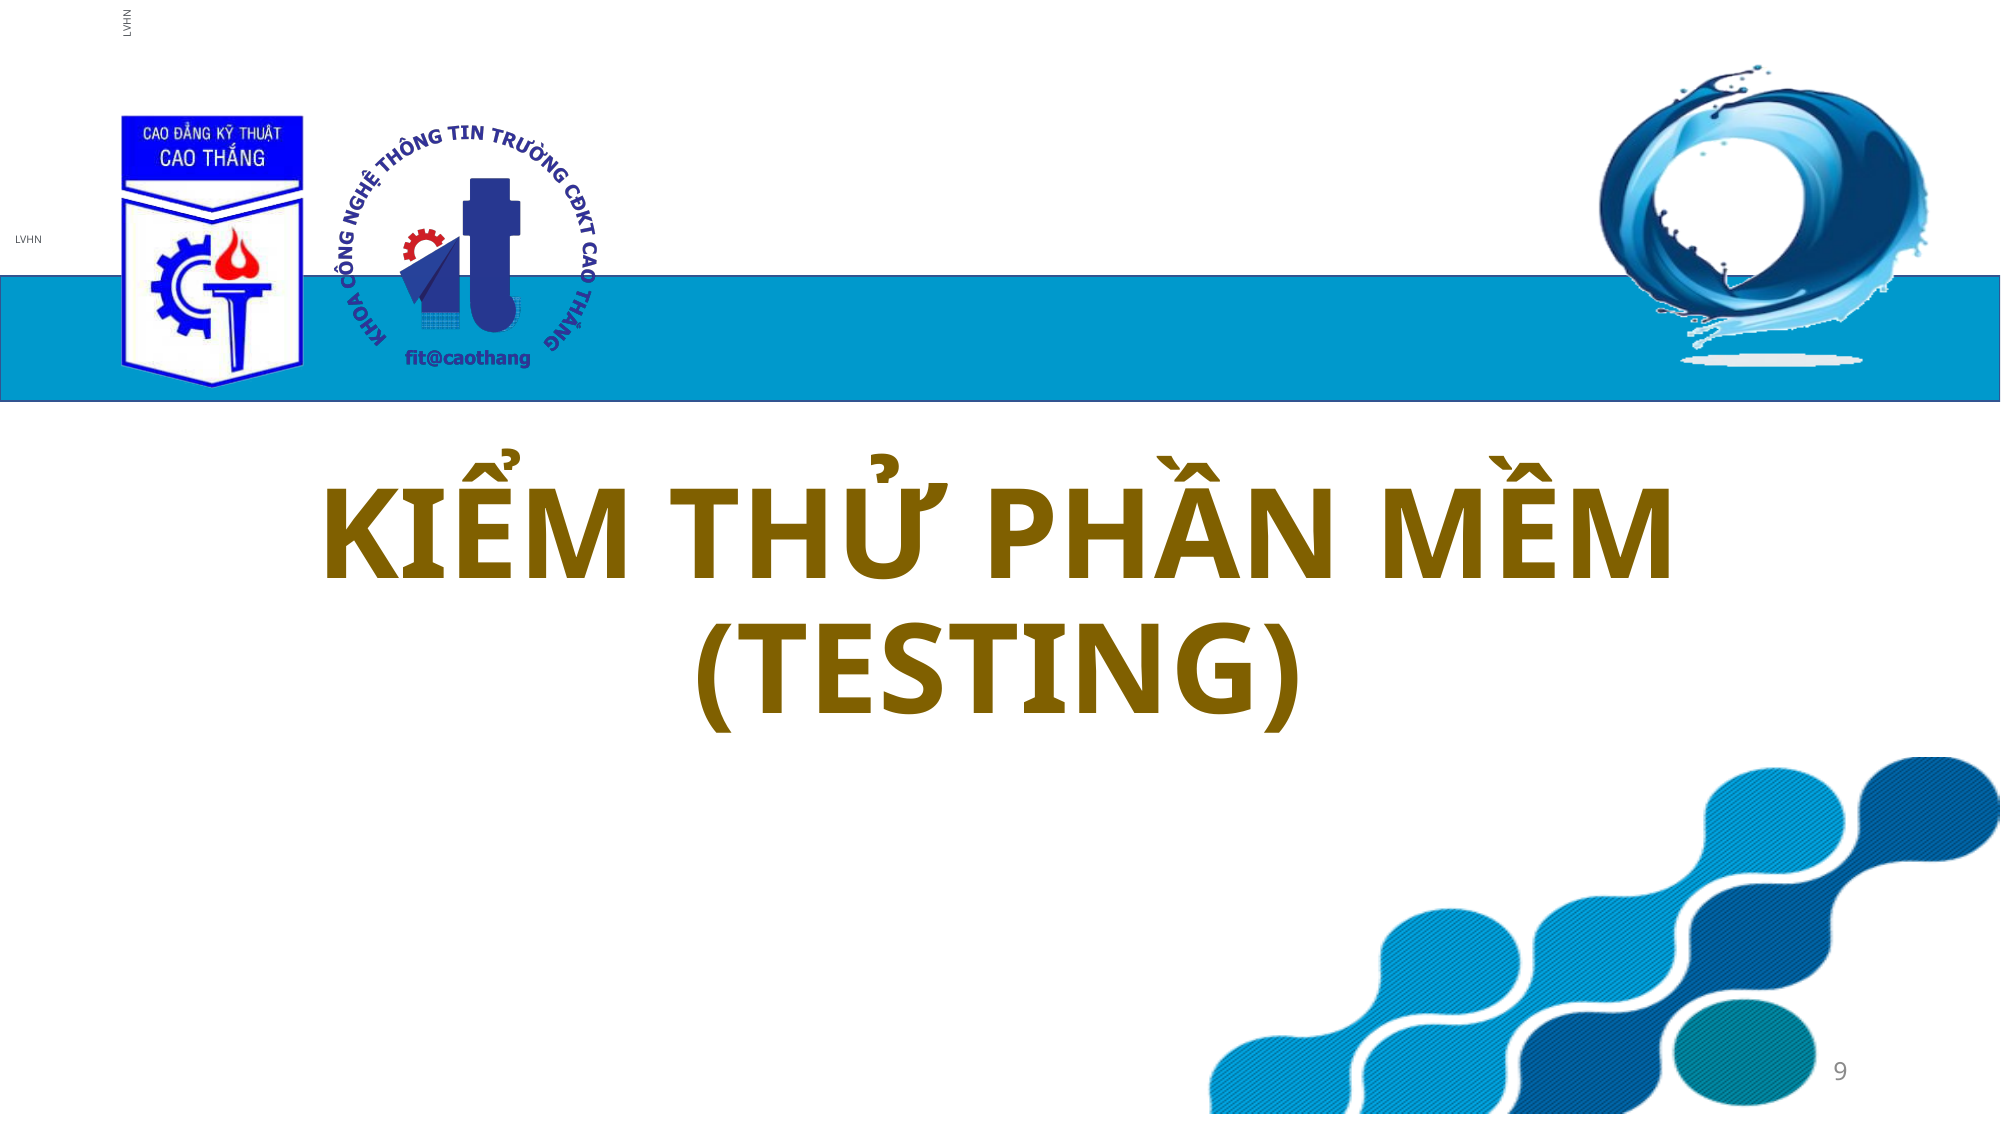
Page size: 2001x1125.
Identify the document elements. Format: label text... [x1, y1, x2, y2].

picture [1204, 757, 2000, 1114]
slide_number 9 [1412, 1042, 1863, 1103]
picture [105, 74, 648, 368]
picture [1528, 11, 2000, 304]
title KIỂM THỬ PHẦN MỀM (TESTING) [136, 280, 1862, 749]
